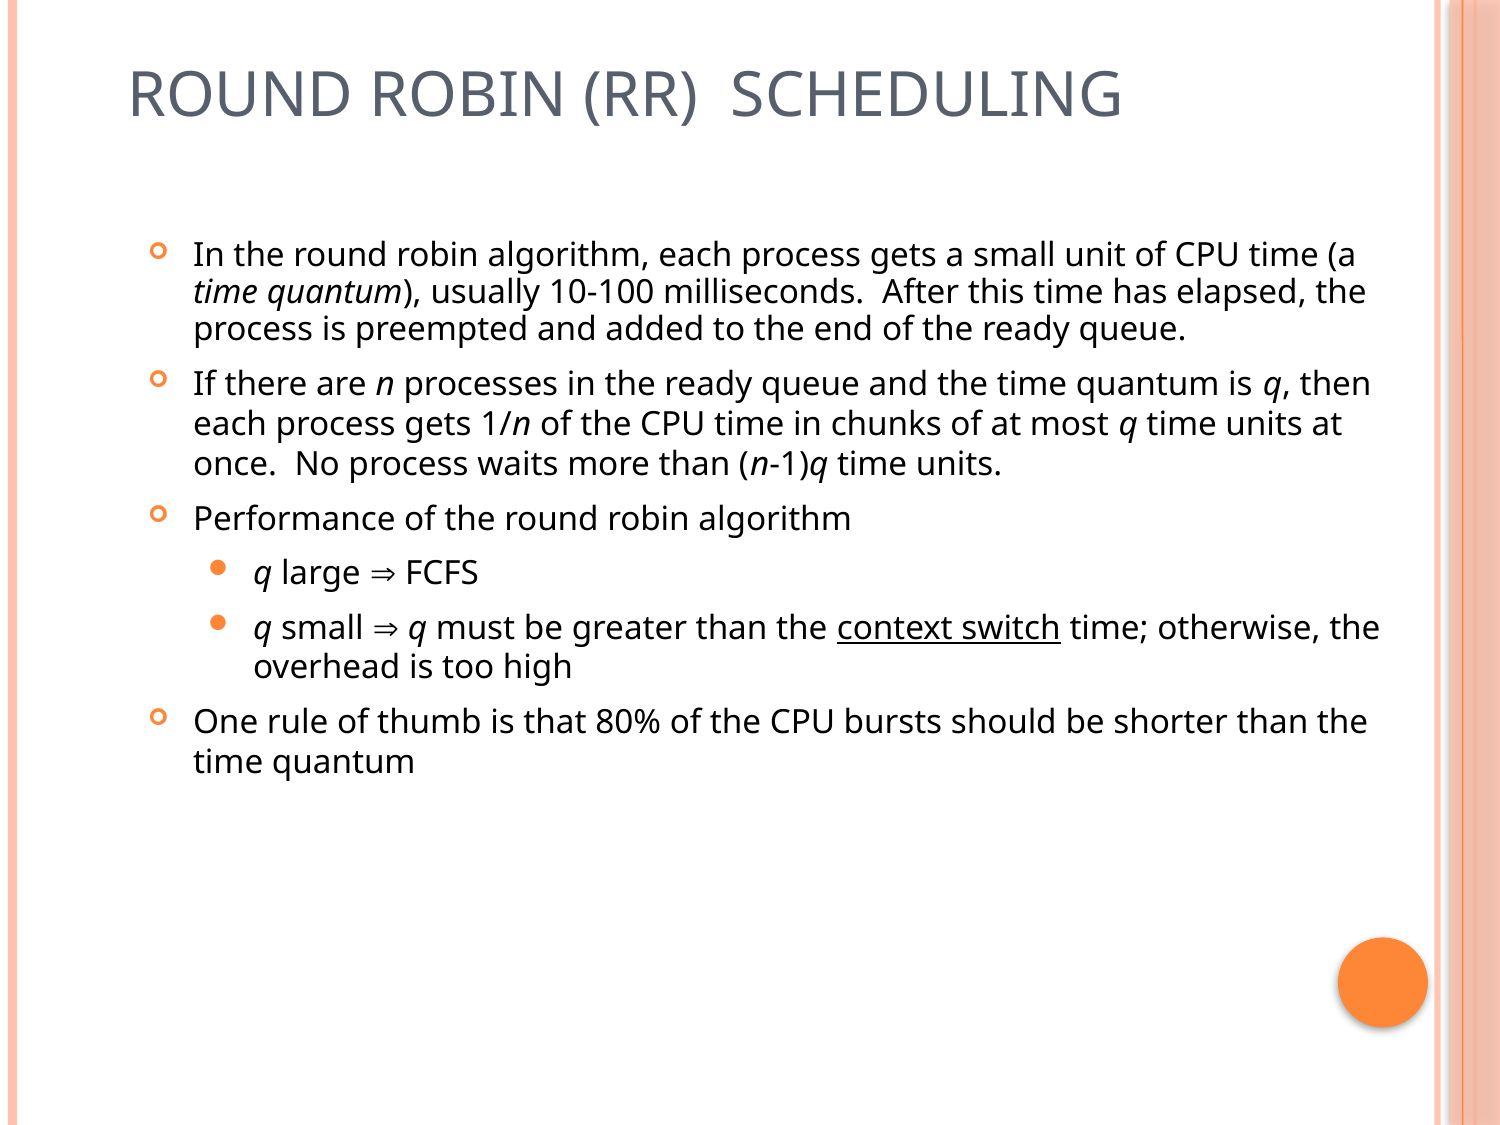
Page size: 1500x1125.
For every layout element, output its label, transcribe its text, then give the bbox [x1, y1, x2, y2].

list In the round robin algorithm, each process gets a small unit of CPU time (a time quantum), usually 10-100 milliseconds. After this time has elapsed, the process is preempted and added to the end of the ready queue. If there are n processes in the ready queue and the time quantum is q, then each process gets 1/n of the CPU time in chunks of at most q time units at once. No process waits more than (n-1)q time units. Performance of the round robin algorithm q large  FCFS q small  q must be greater than the context switch time; otherwise, the overhead is too high One rule of thumb is that 80% of the CPU bursts should be shorter than the time quantum [133, 229, 1403, 965]
title Round Robin (RR) Scheduling [112, 37, 1438, 138]
